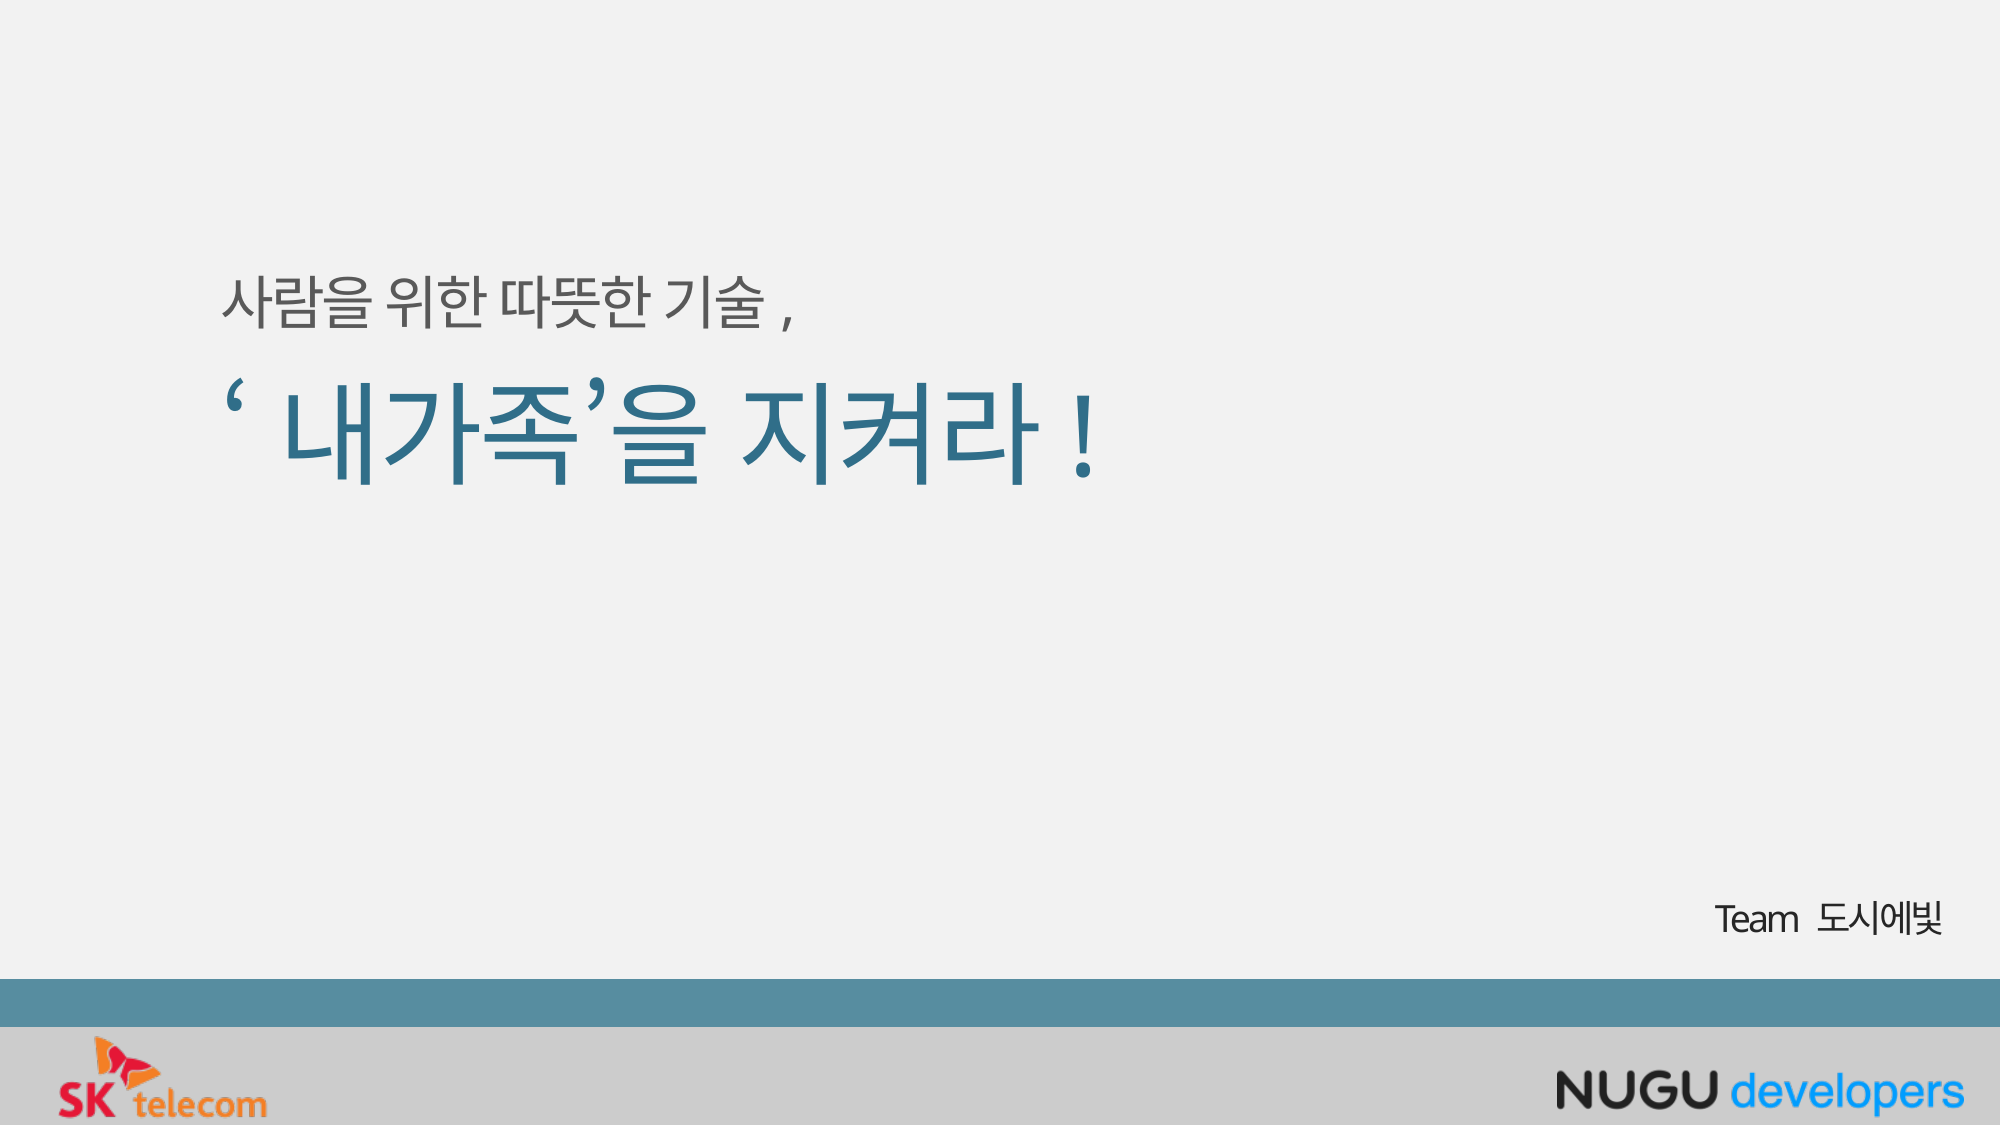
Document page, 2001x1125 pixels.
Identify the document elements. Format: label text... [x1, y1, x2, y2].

text_box 사람을 위한 따뜻한 기술, ‘내가족’을 지켜라! [205, 245, 1114, 506]
picture [1557, 1064, 1964, 1124]
picture [58, 1034, 274, 1124]
text_box Team 도시에빛 [1667, 888, 2000, 948]
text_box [0, 979, 2000, 1125]
